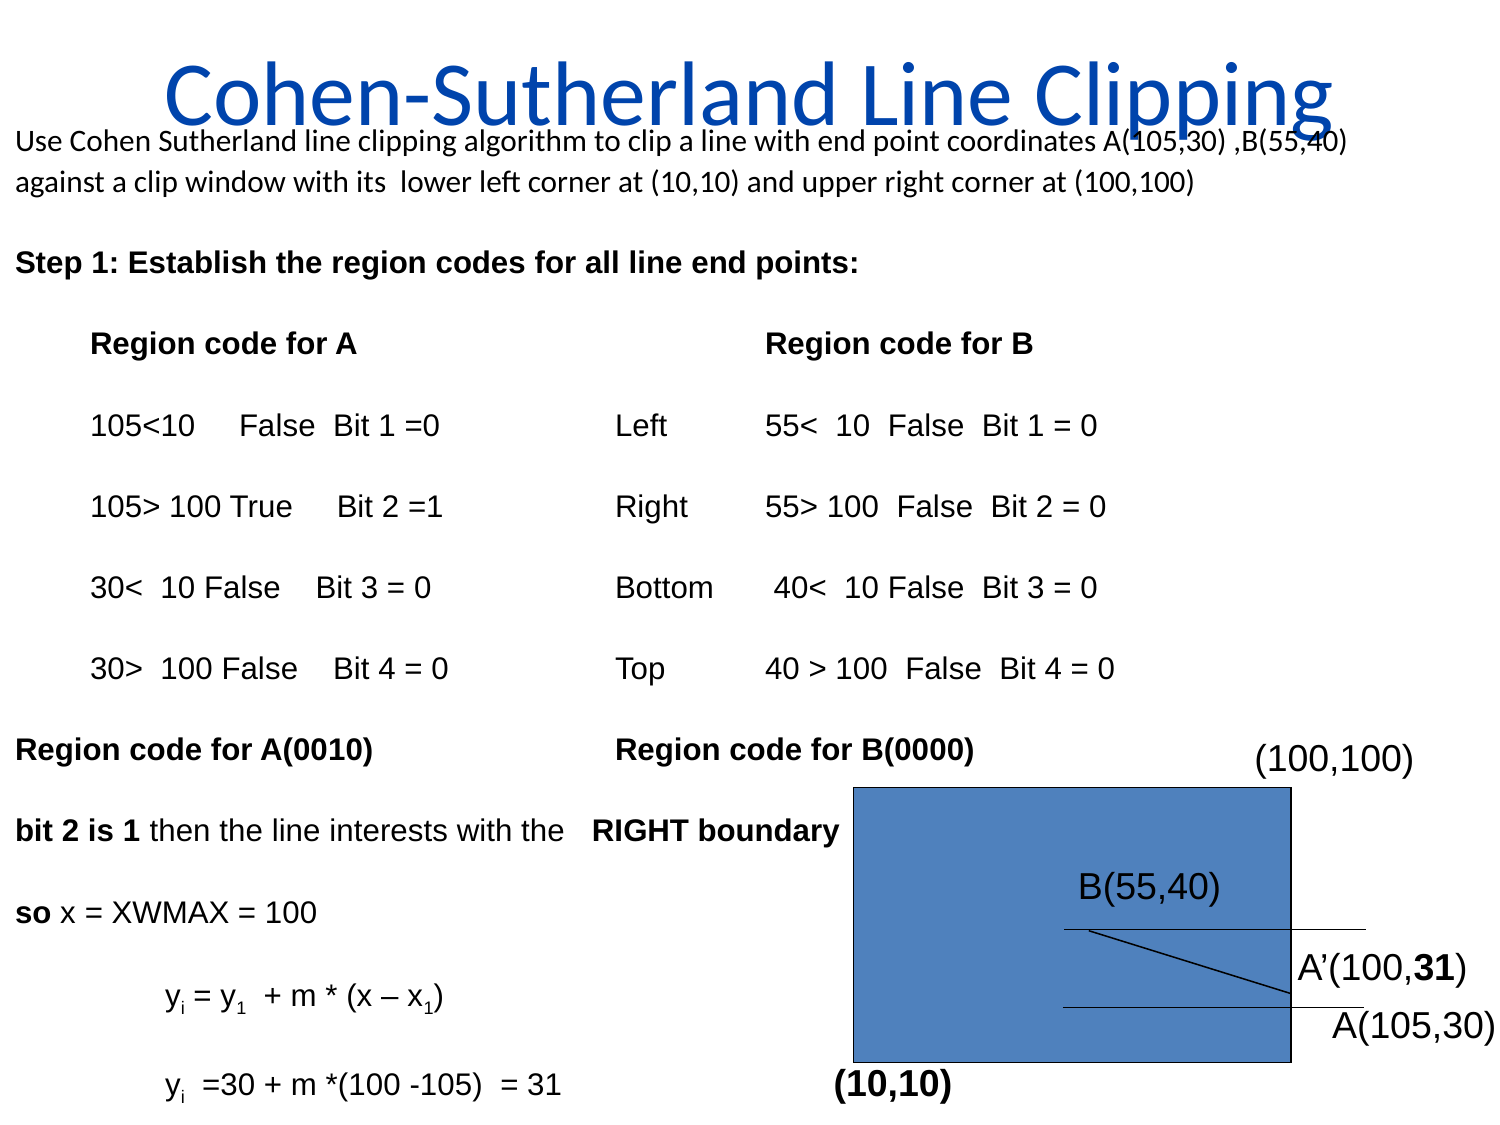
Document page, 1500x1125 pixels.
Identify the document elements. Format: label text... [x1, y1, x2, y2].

title Cohen-Sutherland Line Clipping [75, 0, 1425, 119]
list Use Cohen Sutherland line clipping algorithm to clip a line with end point coordinates A(105,30) ,B(55,40) against a clip window with its lower left corner at (10,10) and upper right corner at (100,100) Step 1: Establish the region codes for all line end points: Region code for A Region code for B 105<10 False Bit 1 =0 Left 55< 10 False Bit 1 = 0 105> 100 True Bit 2 =1 Right 55> 100 False Bit 2 = 0 30< 10 False Bit 3 = 0 Bottom 40< 10 False Bit 3 = 0 30> 100 False Bit 4 = 0 Top 40 > 100 False Bit 4 = 0 Region code for A(0010) Region code for B(0000) bit 2 is 1 then the line interests with the RIGHT boundary so x = XWMAX = 100 yi = y1 + m * (x – x1) yi =30 + m *(100 -105) = 31 [0, 119, 1500, 1050]
text_box A(105,30) [1317, 997, 1500, 1055]
text_box A’(100,31) [1295, 935, 1500, 997]
text_box (10,10) [818, 1051, 1051, 1113]
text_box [1088, 937, 1292, 994]
text_box (100,100) [1239, 726, 1486, 788]
text_box B(55,40) [1062, 854, 1295, 916]
text_box [853, 787, 1292, 1063]
